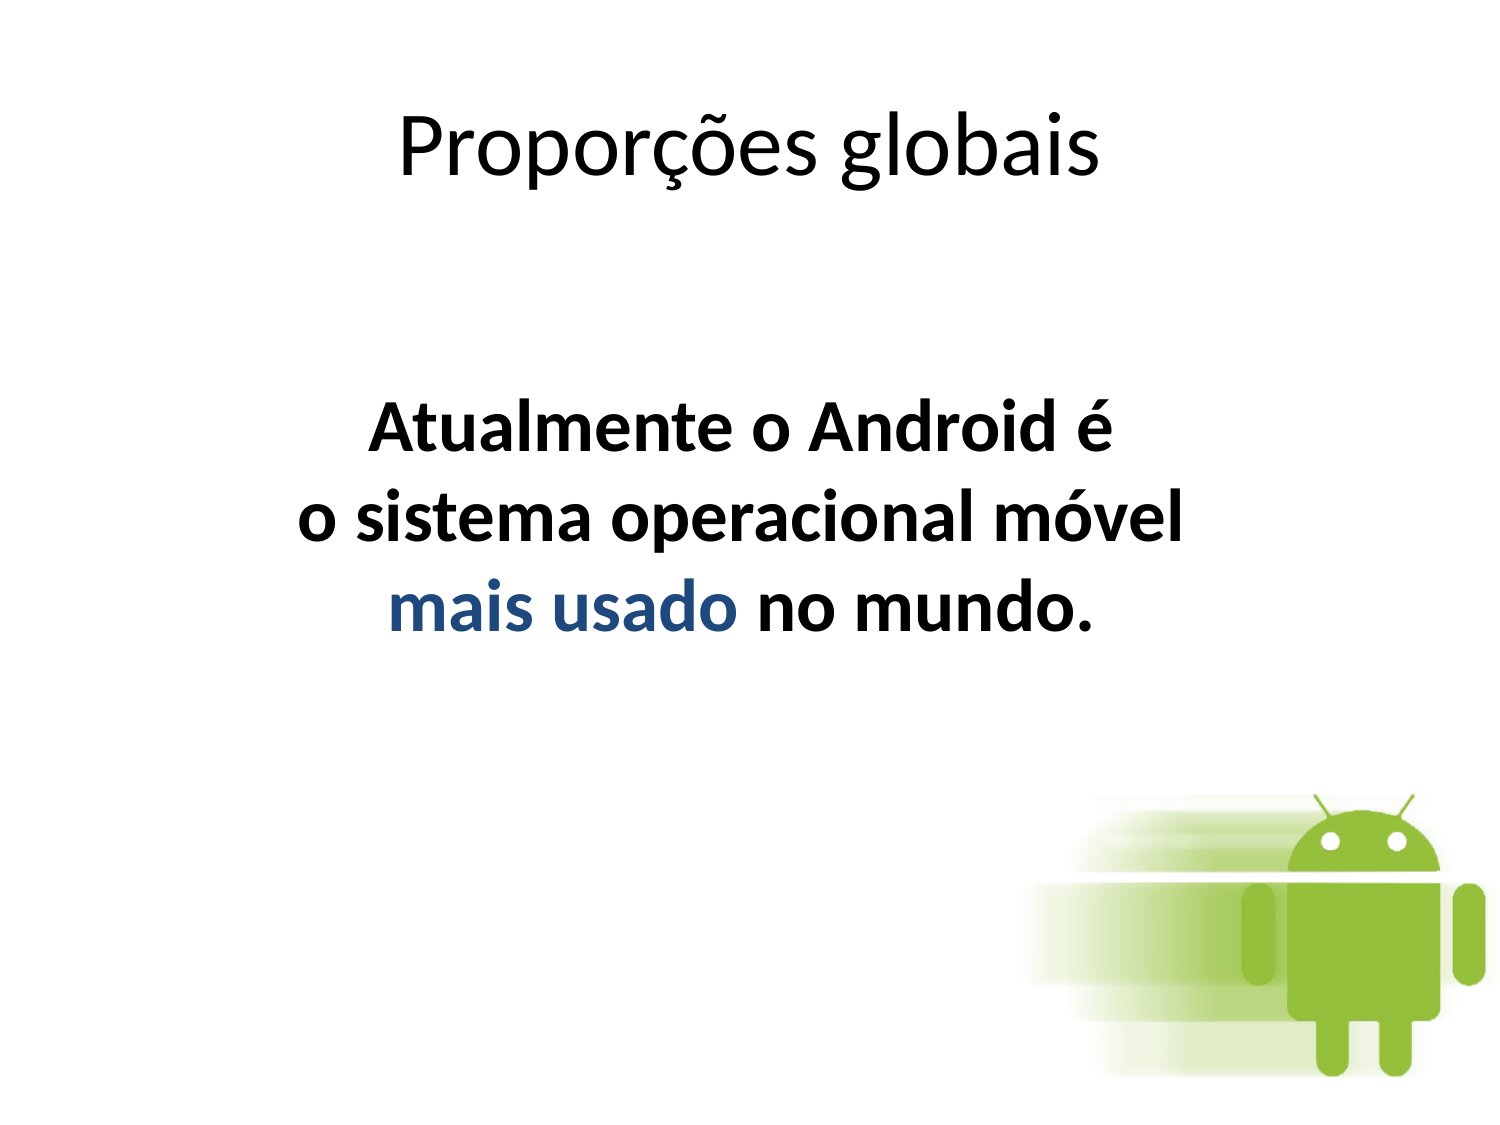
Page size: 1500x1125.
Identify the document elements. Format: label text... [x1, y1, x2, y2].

picture [1012, 745, 1497, 1125]
title Proporções globais [75, 45, 1425, 233]
text_box Atualmente o Android é o sistema operacional móvel mais usado no mundo. [283, 369, 1218, 654]
